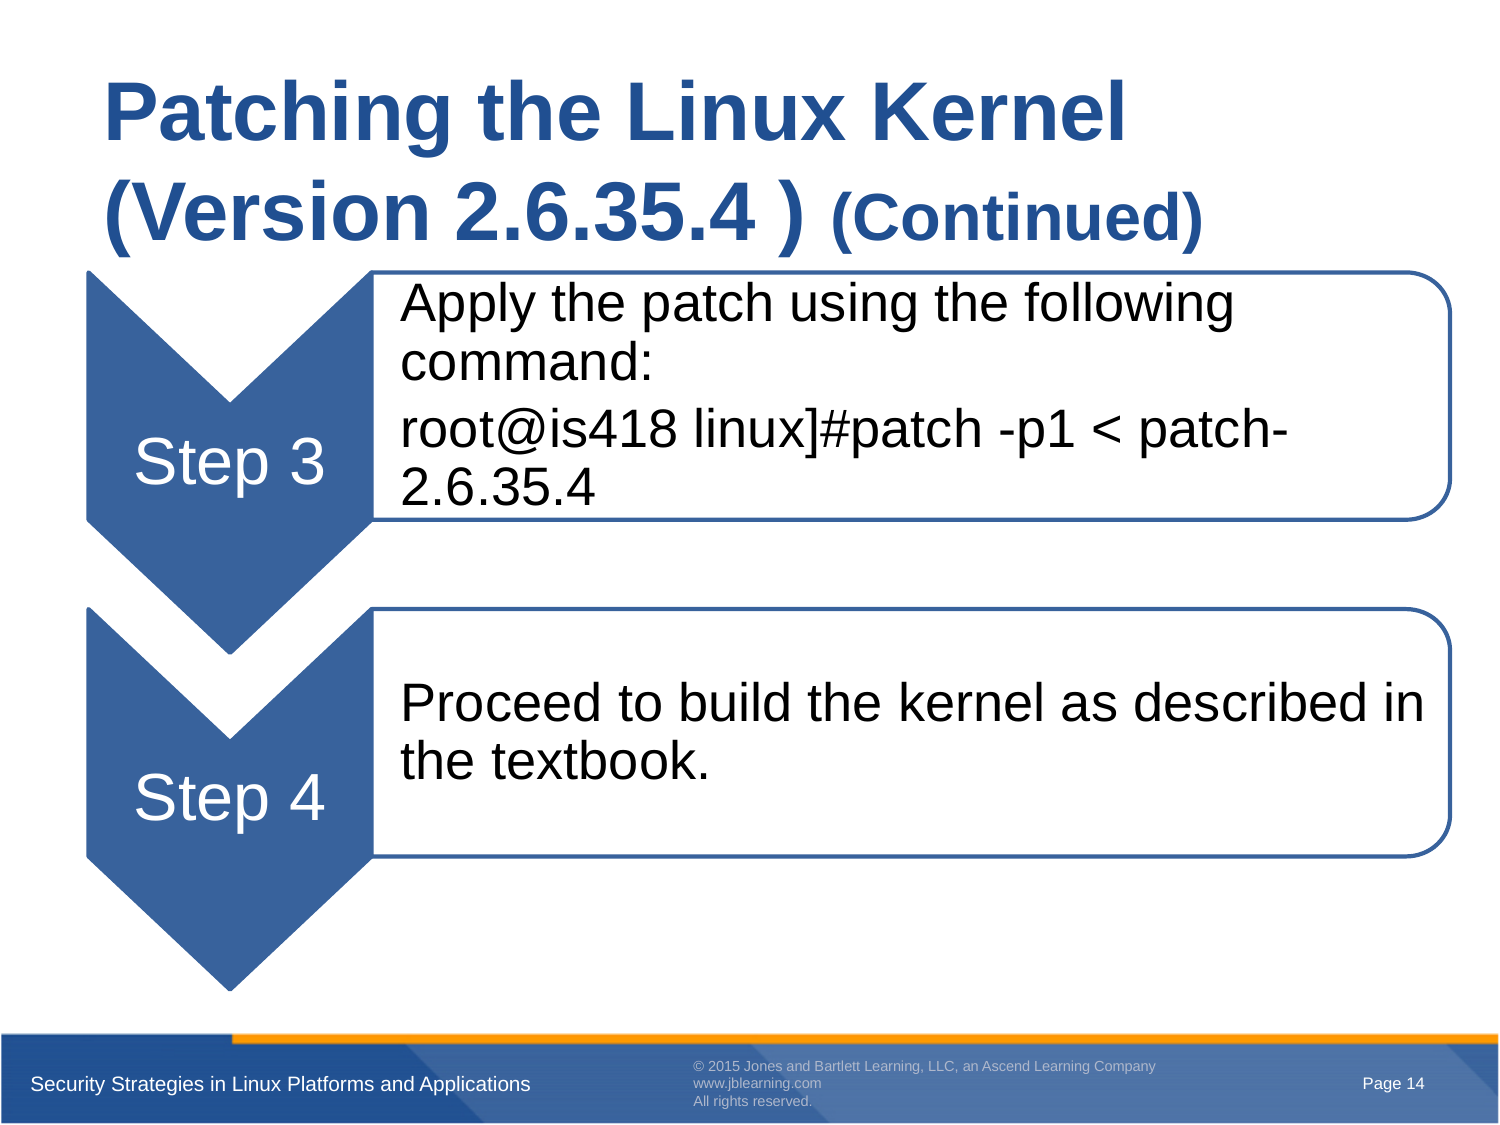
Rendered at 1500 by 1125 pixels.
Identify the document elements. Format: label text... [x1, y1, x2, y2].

picture [0, 1032, 1500, 1125]
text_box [88, 272, 1451, 990]
title Patching the Linux Kernel (Version 2.6.35.4 ) (Continued) [88, 49, 1451, 129]
